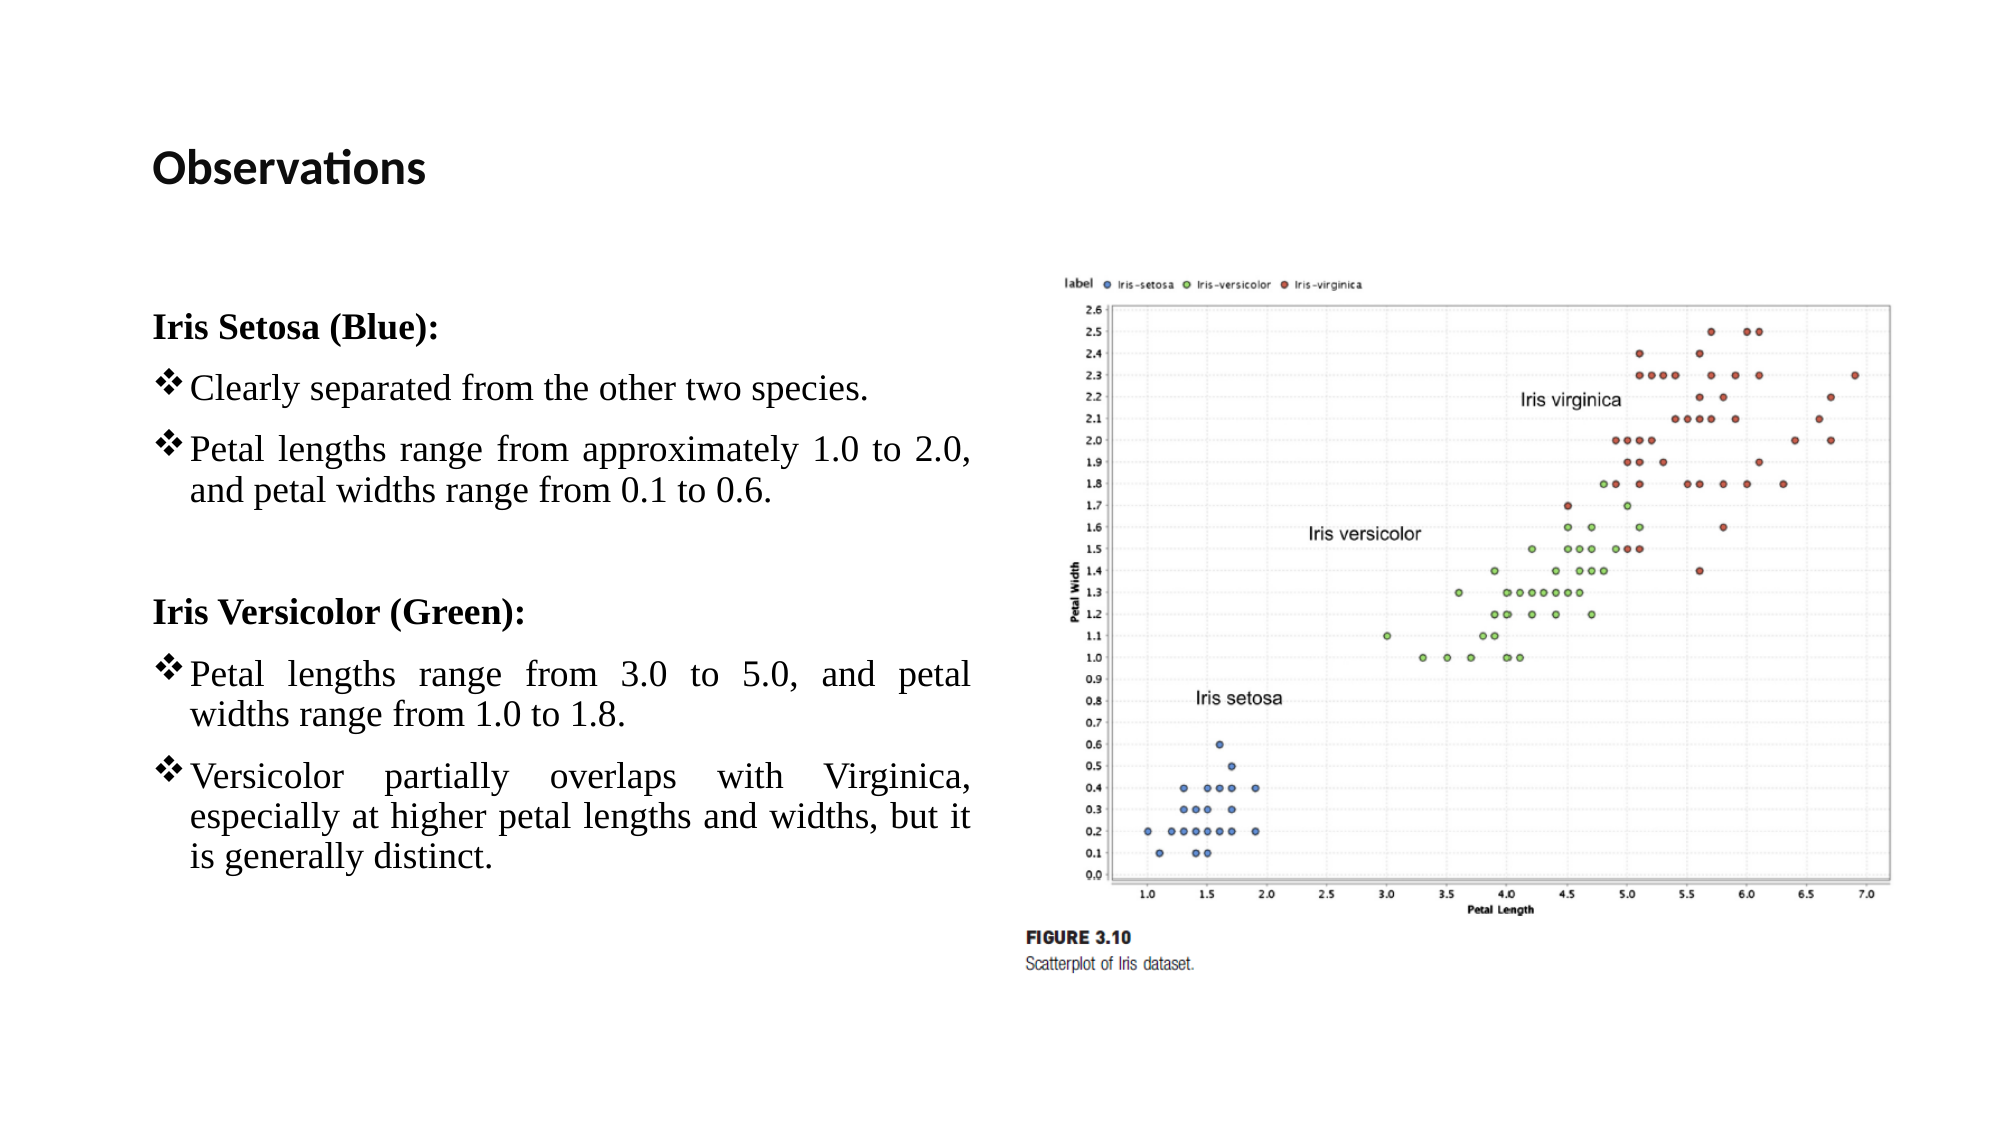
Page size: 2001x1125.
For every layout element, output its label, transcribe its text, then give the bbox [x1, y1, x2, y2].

list Iris Setosa (Blue): Clearly separated from the other two species. Petal lengths range from approximately 1.0 to 2.0, and petal widths range from 0.1 to 0.6. Iris Versicolor (Green): Petal lengths range from 3.0 to 5.0, and petal widths range from 1.0 to 1.8. Versicolor partially overlaps with Virginica, especially at higher petal lengths and widths, but it is generally distinct. [137, 299, 988, 1014]
title Observations [137, 59, 1863, 278]
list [1017, 263, 1901, 982]
